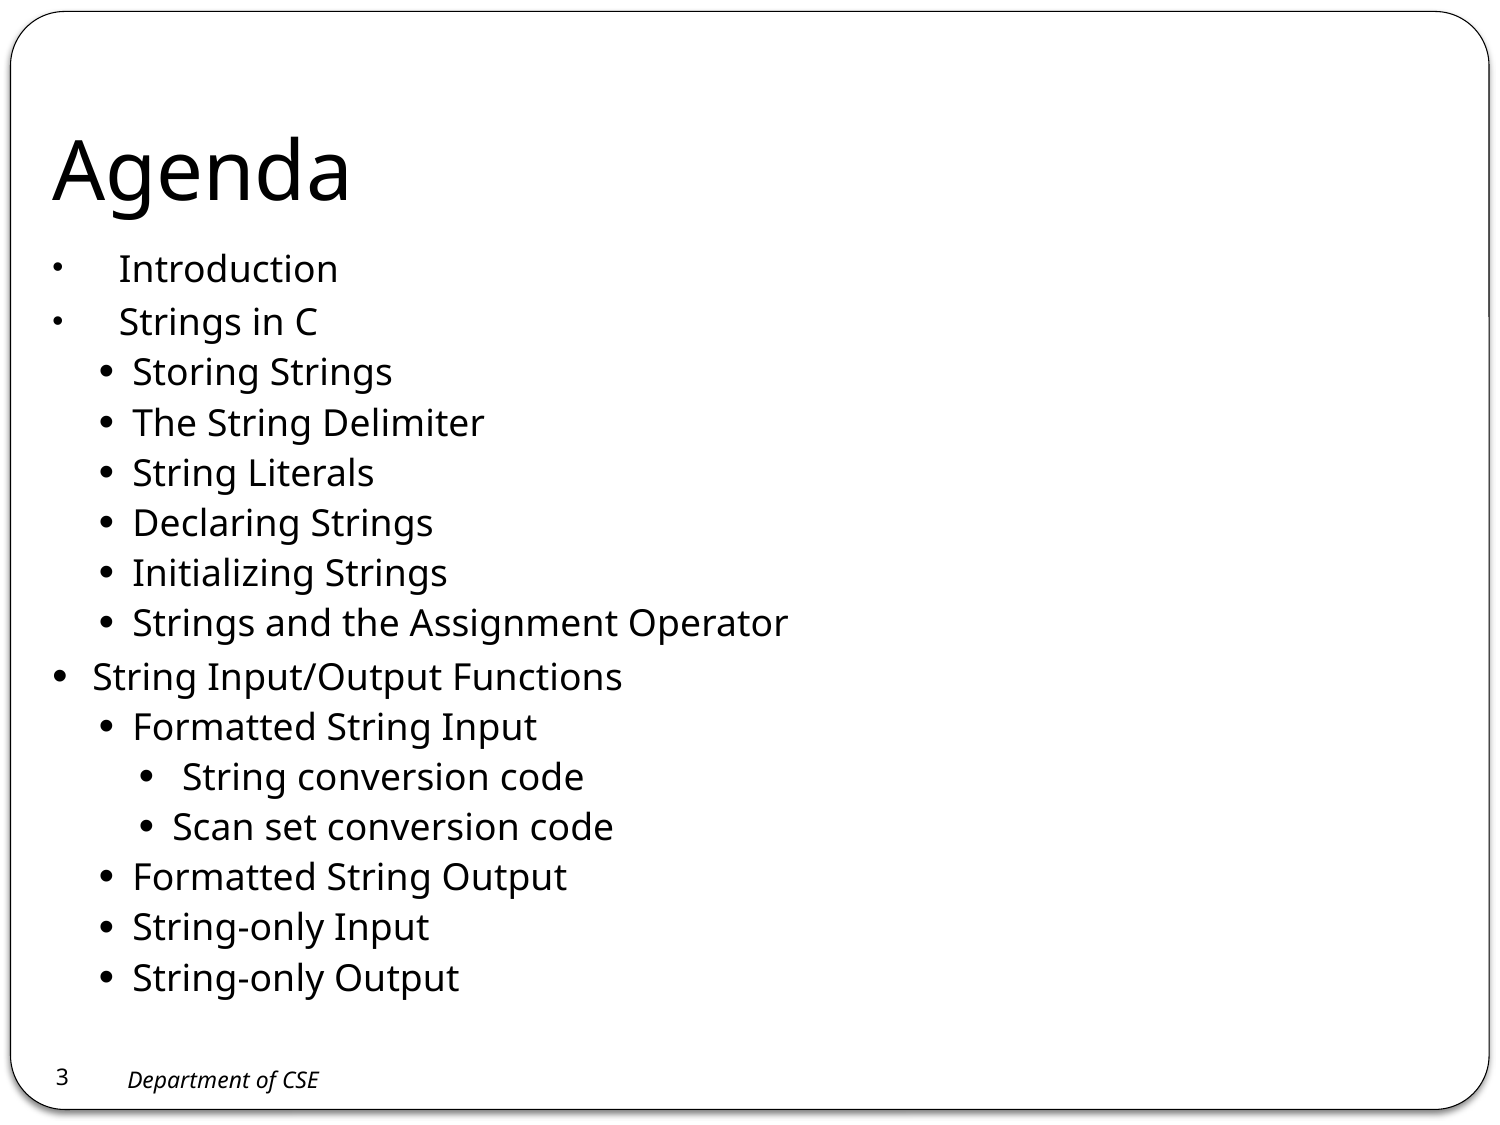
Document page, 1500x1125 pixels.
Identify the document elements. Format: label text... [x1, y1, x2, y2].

slide_number 3 [24, 1050, 100, 1107]
footer Department of CSE [112, 1062, 763, 1100]
list Introduction Strings in C Storing Strings The String Delimiter String Literals Declaring Strings Initializing Strings Strings and the Assignment Operator String Input/Output Functions Formatted String Input String conversion code Scan set conversion code Formatted String Output String-only Input String-only Output [37, 237, 1463, 1013]
title Agenda [37, 45, 1463, 233]
